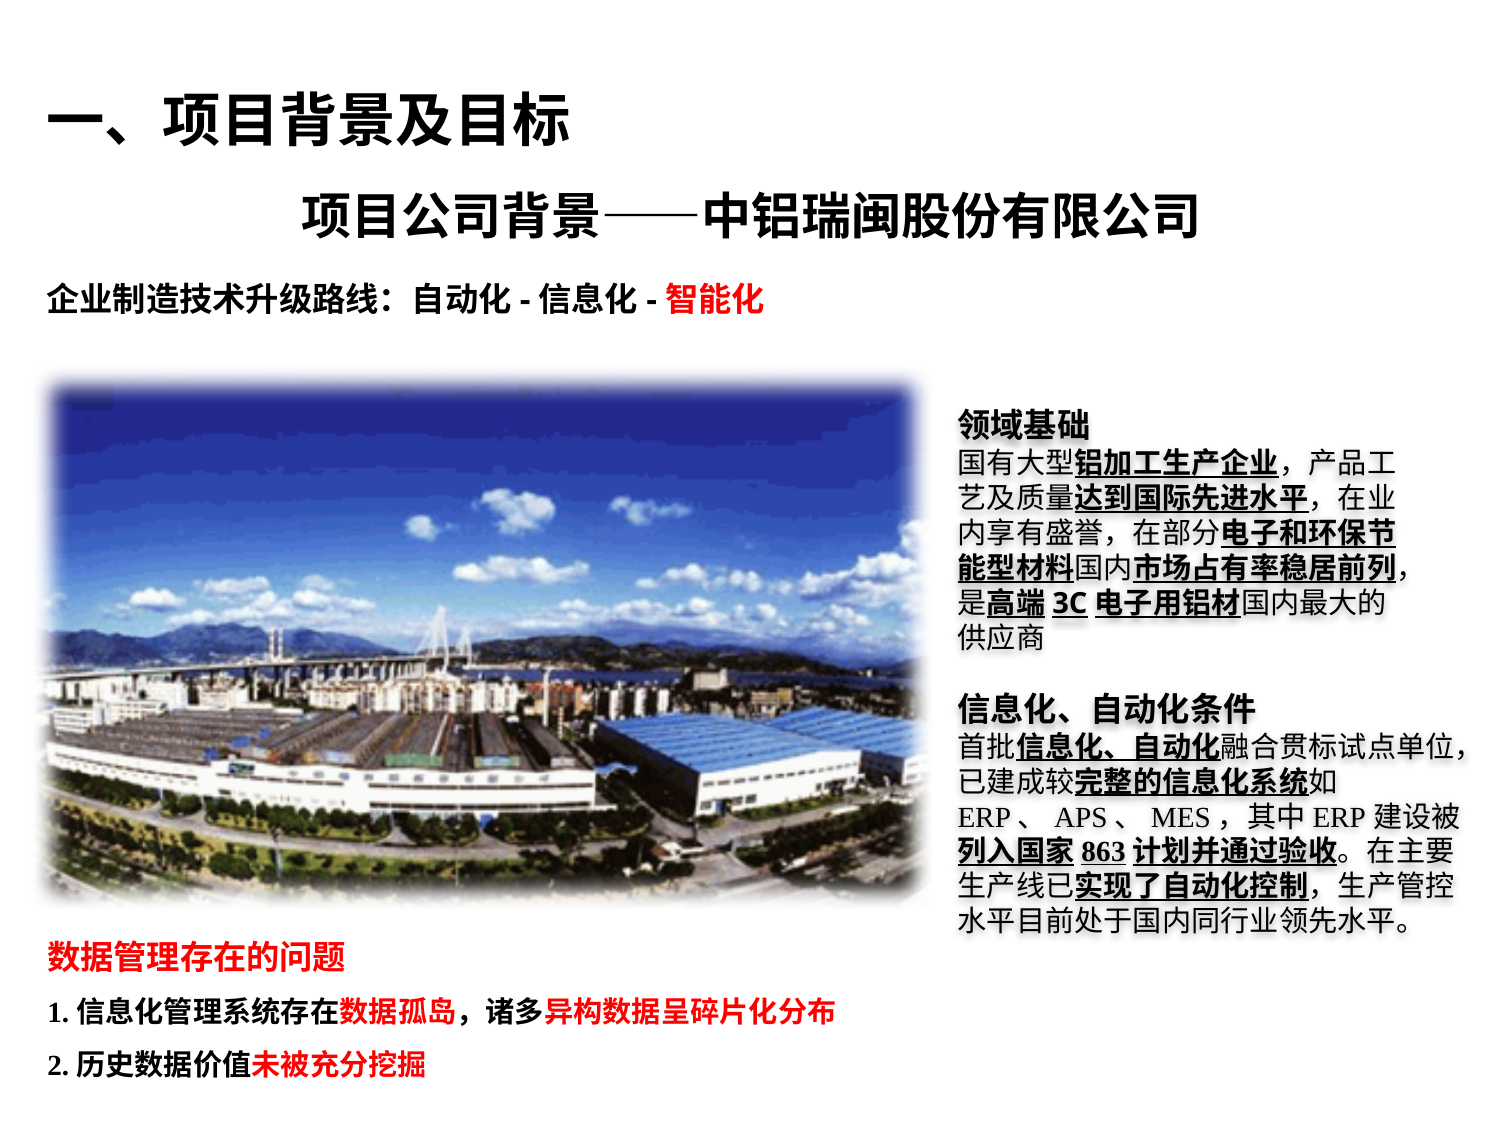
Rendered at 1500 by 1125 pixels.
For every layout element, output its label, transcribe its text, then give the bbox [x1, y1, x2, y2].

text_box 分别以产品、客户、服务为导向进行数据分析，计算公司销售业绩、观察市场供需状况、了解产品质量及销售服务情况，并根据资源信息及订单情况提供辅助排程模块，提升客户精益化服务质量。 [242, 255, 1039, 312]
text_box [242, 251, 1043, 312]
text_box 项目公司背景——中铝瑞闽股份有限公司 [242, 176, 1260, 312]
text_box 领域基础 国有大型铝加工生产企业，产品工艺及质量达到国际先进水平，在业内享有盛誉，在部分电子和环保节能型材料国内市场占有率稳居前列，是高端3C电子用铝材国内最大的供应商 [942, 397, 1427, 662]
text_box 数据管理存在的问题 1.信息化管理系统存在数据孤岛，诸多异构数据呈碎片化分布 2.历史数据价值未被充分挖掘 [32, 909, 1273, 1089]
text_box 一、项目背景及目标 [31, 41, 1480, 168]
text_box 信息化、自动化条件 首批信息化、自动化融合贯标试点单位，已建成较完整的信息化系统如ERP、APS、MES，其中ERP建设被列入国家863计划并通过验收。在主要生产线已实现了自动化控制，生产管控水平目前处于国内同行业领先水平。 [942, 680, 1482, 946]
text_box 合同池 [242, 259, 1035, 312]
picture [31, 365, 933, 910]
text_box 企业制造技术升级路线：自动化-信息化-智能化 [31, 271, 1020, 326]
text_box 主题业务功能设计 [242, 245, 1049, 312]
